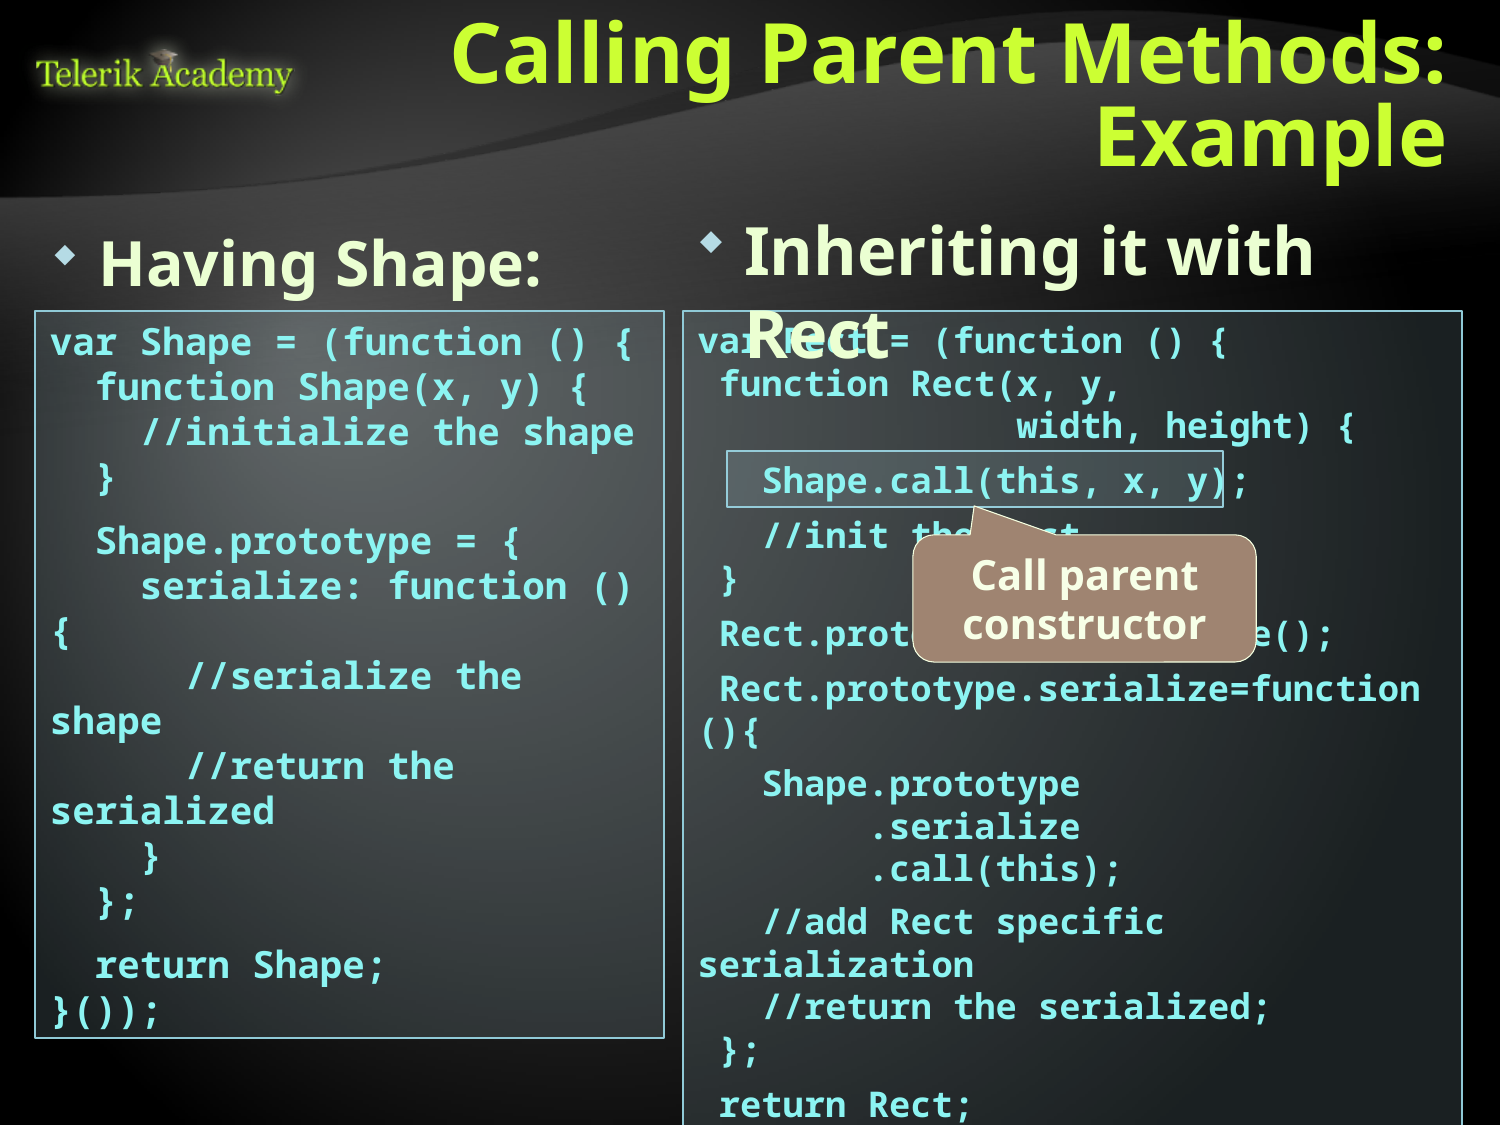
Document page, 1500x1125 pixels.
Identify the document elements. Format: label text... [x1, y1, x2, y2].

list Having Shape: [37, 212, 665, 299]
text_box Call parent constructor [912, 505, 1257, 663]
text_box var Shape = (function () { function Shape(x, y) { //initialize the shape } Shape.prototype = { serialize: function () { //serialize the shape //return the serialized } }; return Shape; }()); [35, 310, 665, 1038]
picture [0, 0, 1500, 1125]
title Calling Parent Methods: Example [300, 31, 1463, 169]
text_box var Rect = (function () { function Rect(x, y, width, height) { Shape.call(this, x, y); //init the Rect } Rect.prototype = new Shape(); Rect.prototype.serialize=function (){ Shape.prototype .serialize .call(this); //add Rect specific serialization //return the serialized; }; return Rect; }()); [683, 310, 1463, 1125]
text_box Inheriting it with Rect [683, 196, 1408, 283]
